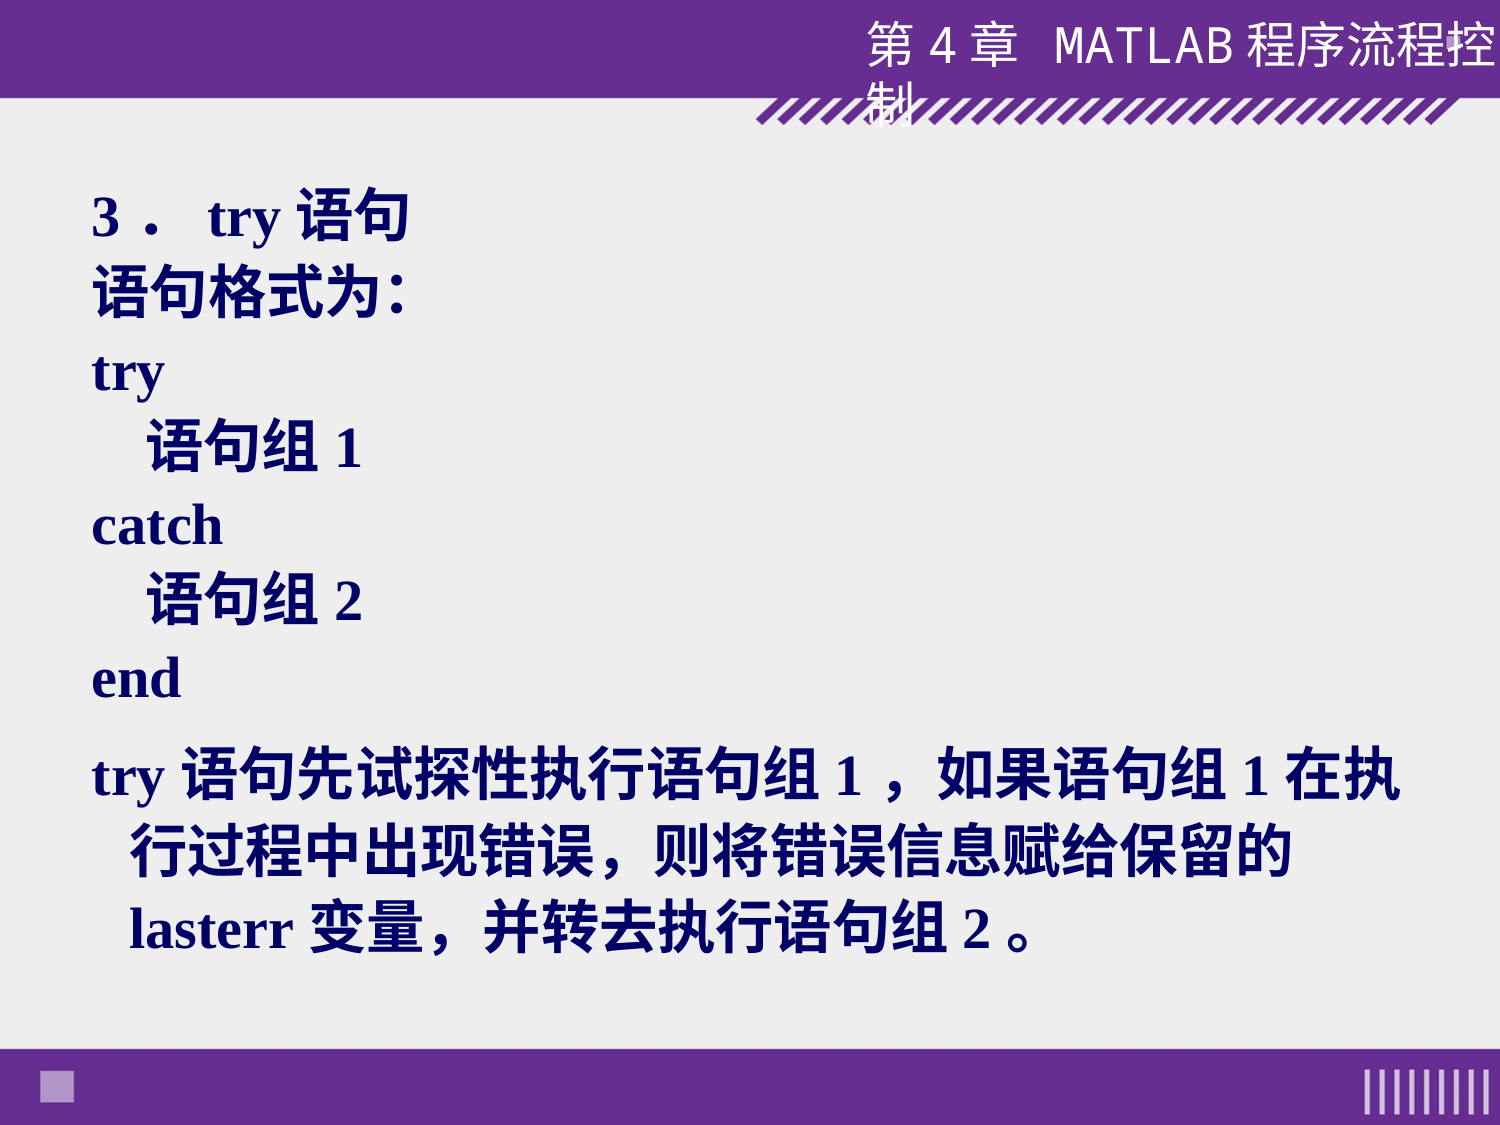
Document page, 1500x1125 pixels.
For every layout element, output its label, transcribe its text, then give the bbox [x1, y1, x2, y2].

picture [0, 0, 1500, 1125]
list 3．try语句 语句格式为： try 语句组1 catch 语句组2 end try语句先试探性执行语句组1，如果语句组1在执行过程中出现错误，则将错误信息赋给保留的lasterr变量，并转去执行语句组2。 [76, 184, 1459, 1024]
